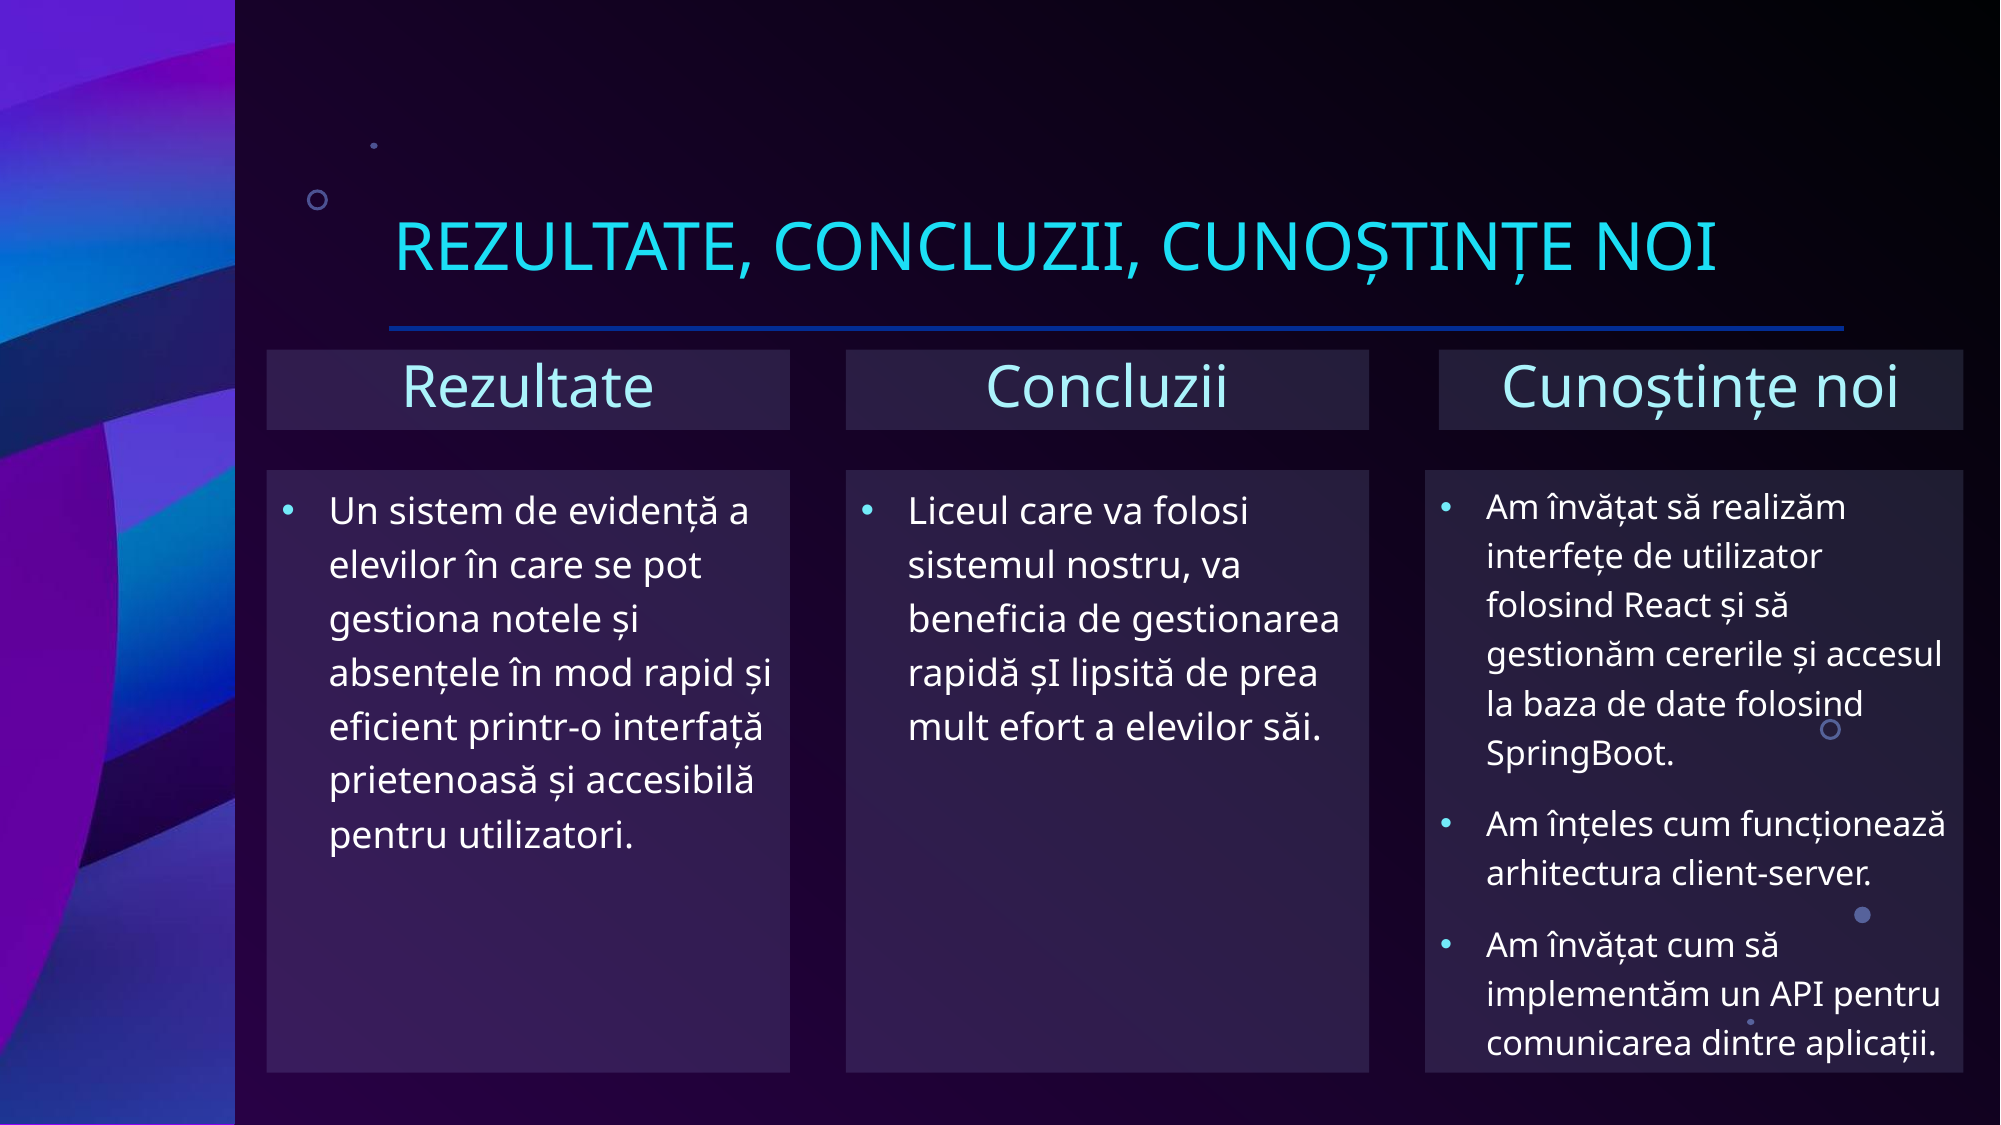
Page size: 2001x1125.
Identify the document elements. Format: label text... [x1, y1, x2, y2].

picture [0, 0, 235, 1124]
text_box Liceul care va folosi sistemul nostru, va beneficia de gestionarea rapidă șI lipsită de prea mult efort a elevilor săi. [845, 470, 1370, 1073]
text_box Concluzii [845, 349, 1370, 430]
text_box Cunoștințe noi [1438, 349, 1964, 430]
title rezultate, concluzii, cunoștințe noi [393, 26, 1845, 292]
text_box Rezultate [266, 349, 790, 430]
text_box Un sistem de evidență a elevilor în care se pot gestiona notele și absențele în mod rapid și eficient printr-o interfață prietenoasă și accesibilă pentru utilizatori. [266, 470, 790, 1073]
text_box Am învățat să realizăm interfețe de utilizator folosind React și să gestionăm cererile și accesul la baza de date folosind SpringBoot. Am înțeles cum funcționează arhitectura client-server. Am învățat cum să implementăm un API pentru comunicarea dintre aplicații. [1425, 470, 1964, 1073]
